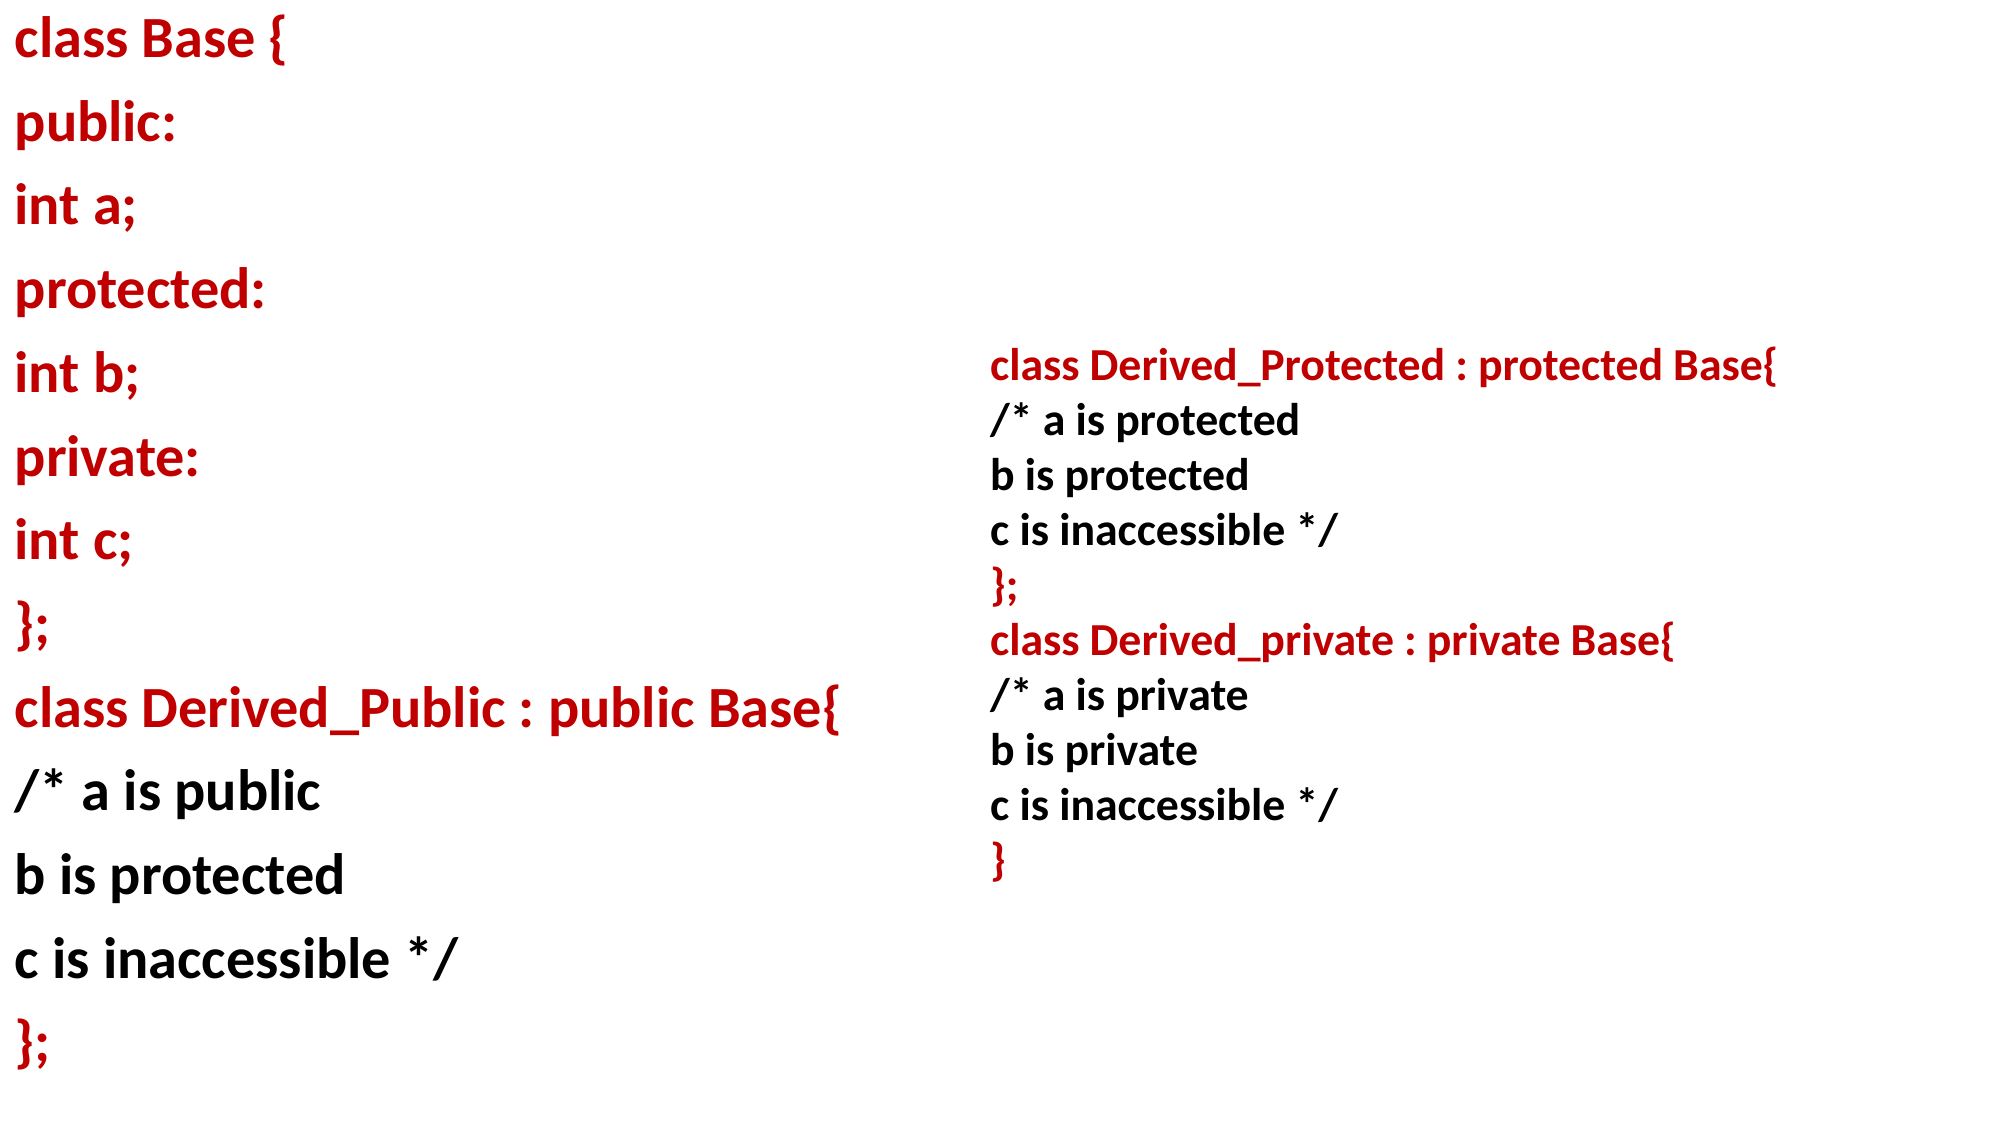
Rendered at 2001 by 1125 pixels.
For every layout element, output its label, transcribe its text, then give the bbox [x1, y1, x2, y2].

text_box class Derived_Protected : protected Base{ /* a is protected b is protected c is inaccessible */ }; class Derived_private : private Base{ /* a is private b is private c is inaccessible */ } [975, 327, 1898, 893]
text_box class Base { public: int a; protected: int b; private: int c; }; class Derived_Public : public Base{ /* a is public b is protected c is inaccessible */ }; [0, 0, 895, 1125]
